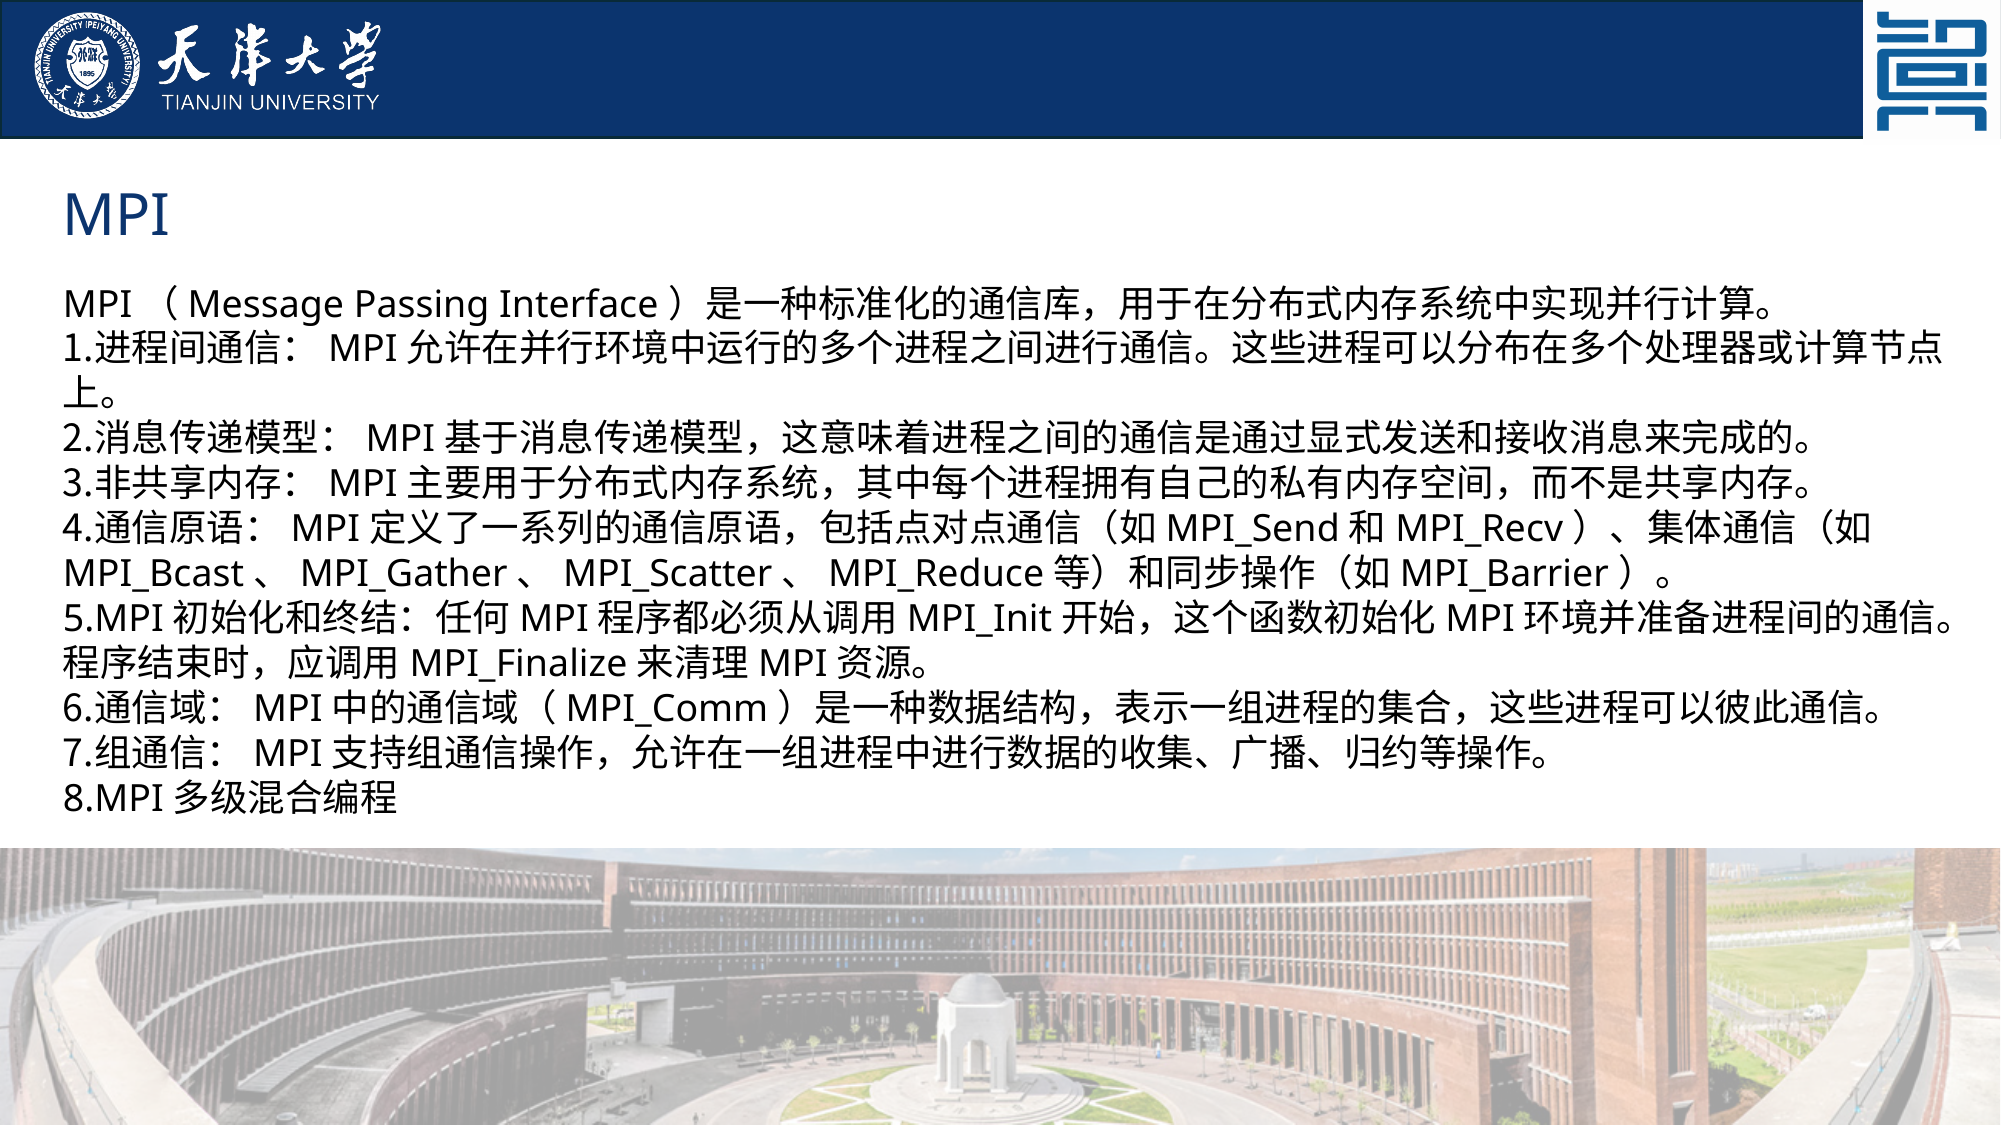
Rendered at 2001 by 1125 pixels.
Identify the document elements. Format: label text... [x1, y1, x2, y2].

text_box MPI [48, 170, 1050, 255]
picture [28, 0, 392, 138]
text_box MPI（Message Passing Interface）是一种标准化的通信库，用于在分布式内存系统中实现并行计算。 [48, 272, 1832, 315]
picture [1863, 0, 2001, 145]
text_box 进程间通信：MPI允许在并行环境中运行的多个进程之间进行通信。这些进程可以分布在多个处理器或计算节点上。 消息传递模型：MPI基于消息传递模型，这意味着进程之间的通信是通过显式发送和接收消息来完成的。 非共享内存：MPI主要用于分布式内存系统，其中每个进程拥有自己的私有内存空间，而不是共享内存。 通信原语：MPI定义了一系列的通信原语，包括点对点通信（如MPI_Send和MPI_Recv）、集体通信（如MPI_Bcast、MPI_Gather、MPI_Scatter、MPI_Reduce等）和同步操作（如MPI_Barrier）。 MPI初始化和终结：任何MPI程序都必须从调用MPI_Init开始，这个函数初始化MPI环境并准备进程间的通信。程序结束时，应调用MPI_Finalize来清理MPI资源。 通信域：MPI中的通信域（MPI_Comm）是一种数据结构，表示一组进程的集合，这些进程可以彼此通信。 组通信：MPI支持组通信操作，允许在一组进程中进行数据的收集、广播、归约等操作。 MPI多级混合编程 [48, 315, 2000, 826]
